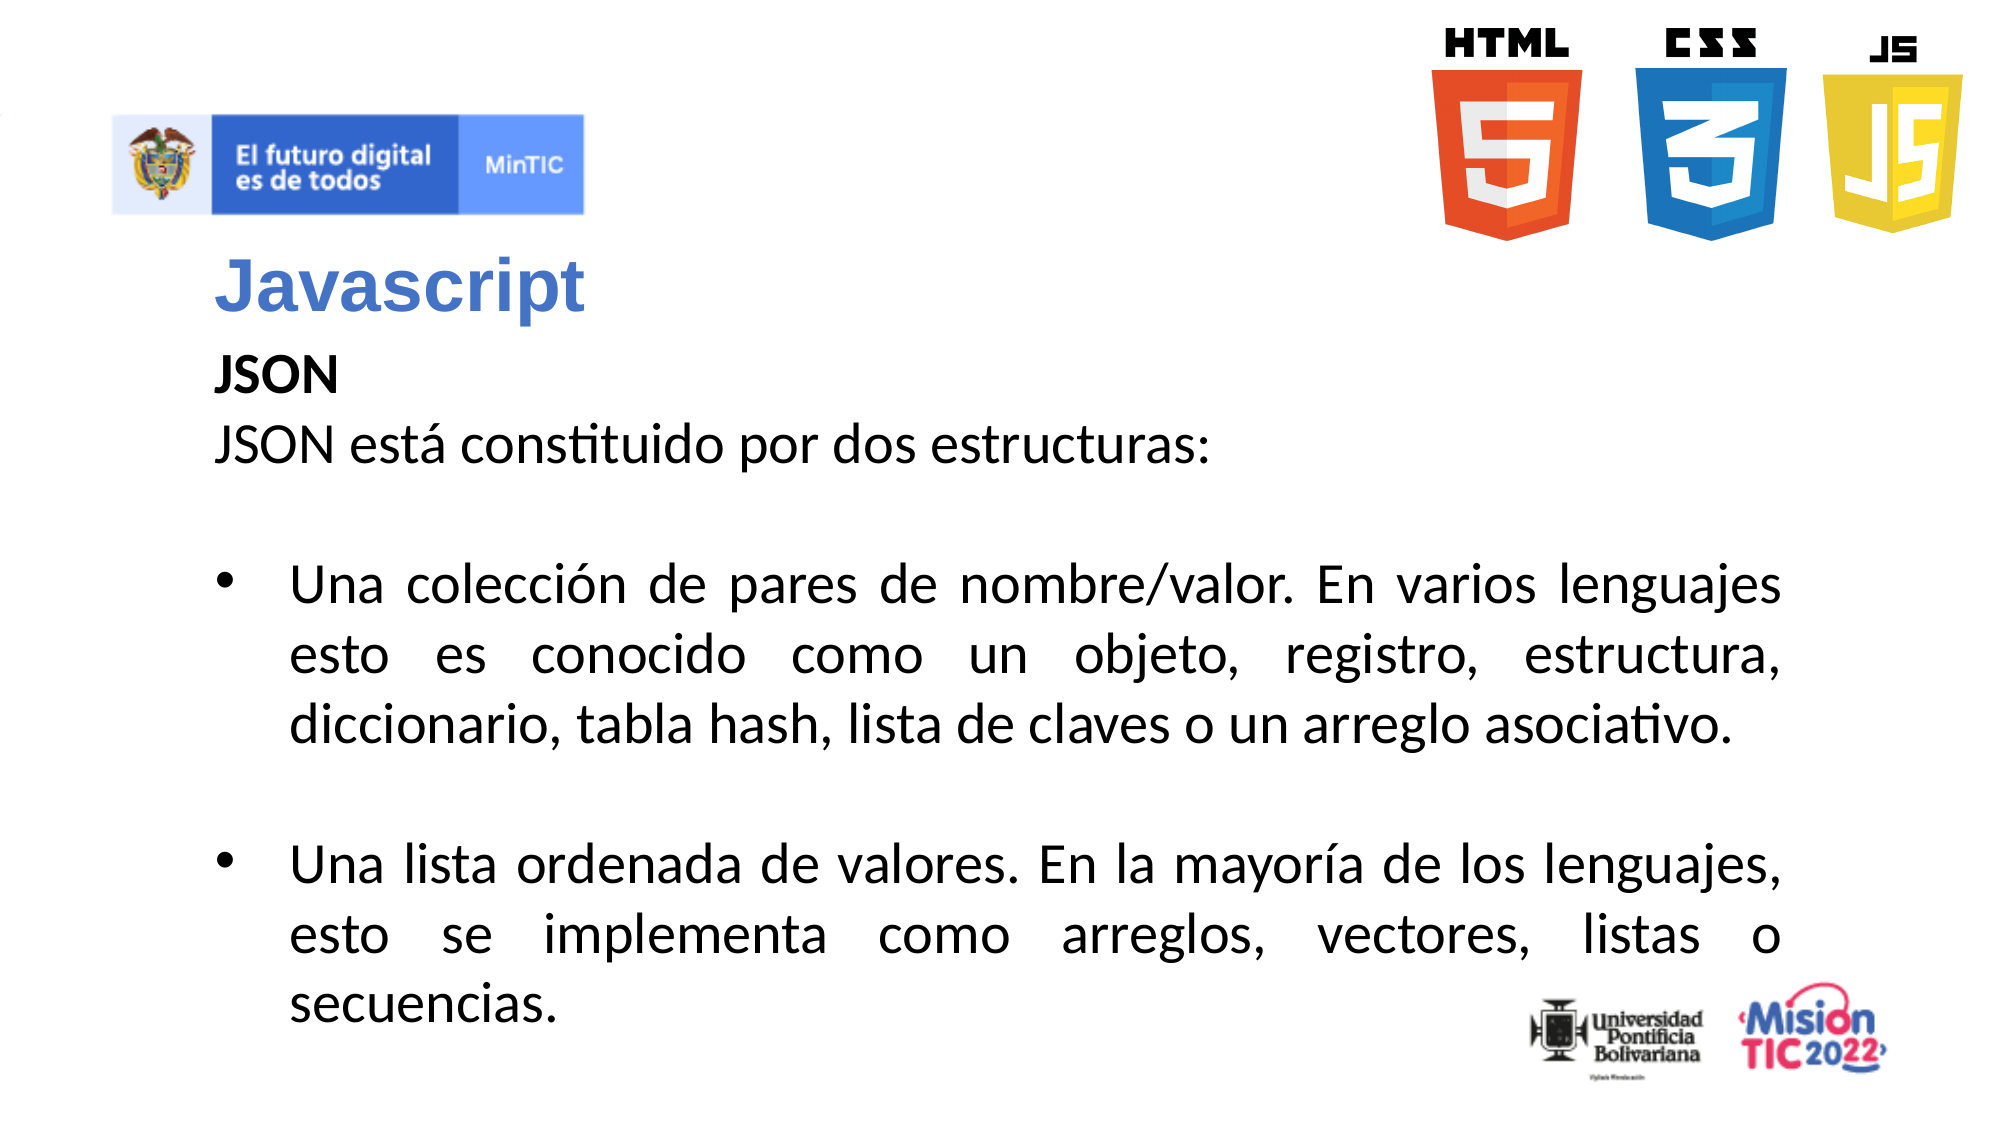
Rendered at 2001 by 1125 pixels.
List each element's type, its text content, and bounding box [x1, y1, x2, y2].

text_box Javascript [199, 229, 1331, 424]
text_box JSON JSON está constituido por dos estructuras: Una colección de pares de nombre/valor. En varios lenguajes esto es conocido como un objeto, registro, estructura, diccionario, tabla hash, lista de claves o un arreglo asociativo. Una lista ordenada de valores. En la mayoría de los lenguajes, esto se implementa como arreglos, vectores, listas o secuencias. [200, 327, 1798, 1042]
picture [0, 1, 2000, 1124]
